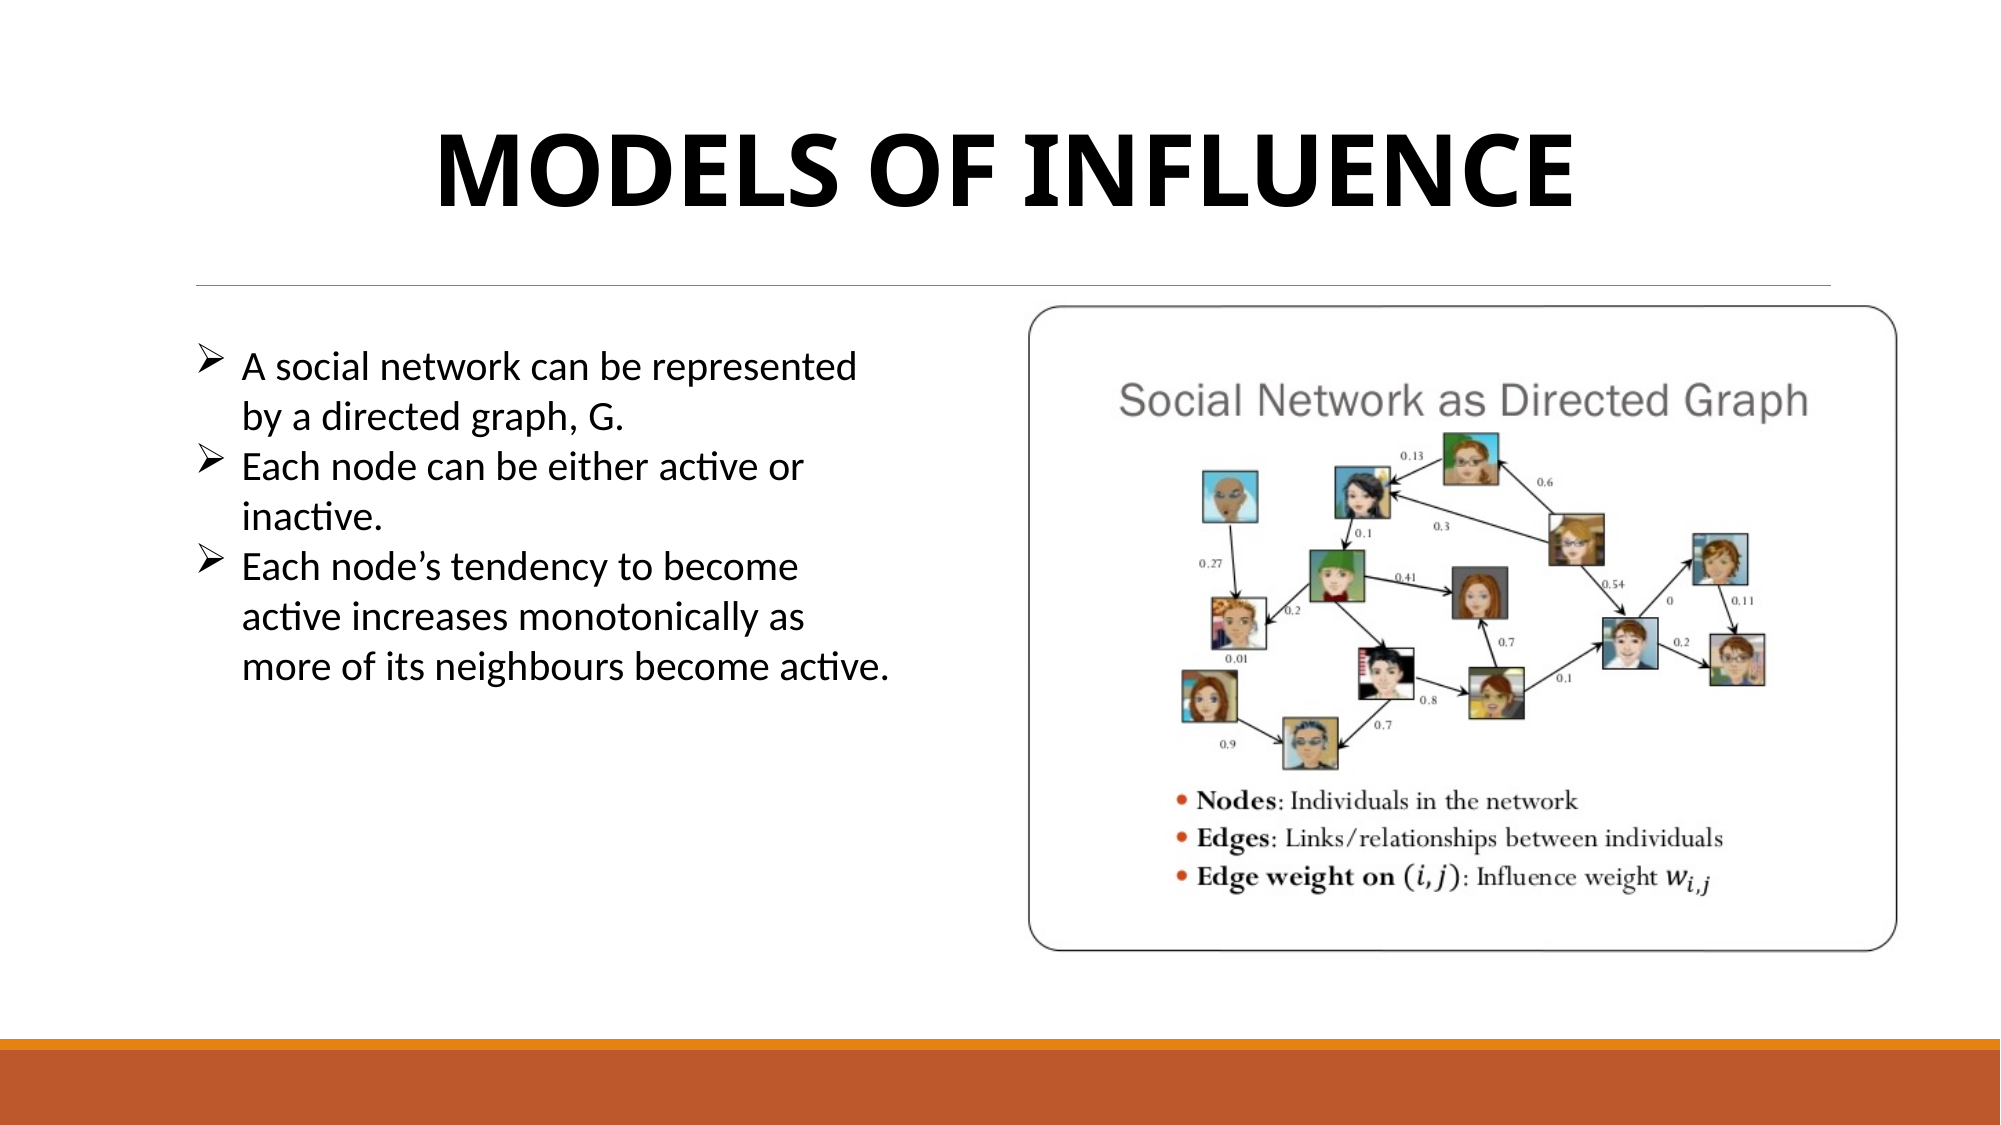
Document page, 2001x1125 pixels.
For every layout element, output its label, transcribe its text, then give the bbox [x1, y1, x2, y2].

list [1023, 300, 1904, 962]
text_box A social network can be represented by a directed graph, G. Each node can be either active or inactive. Each node’s tendency to become active increases monotonically as more of its neighbours become active. [179, 331, 915, 742]
text_box MODELS OF INFLUENCE [179, 47, 1830, 235]
